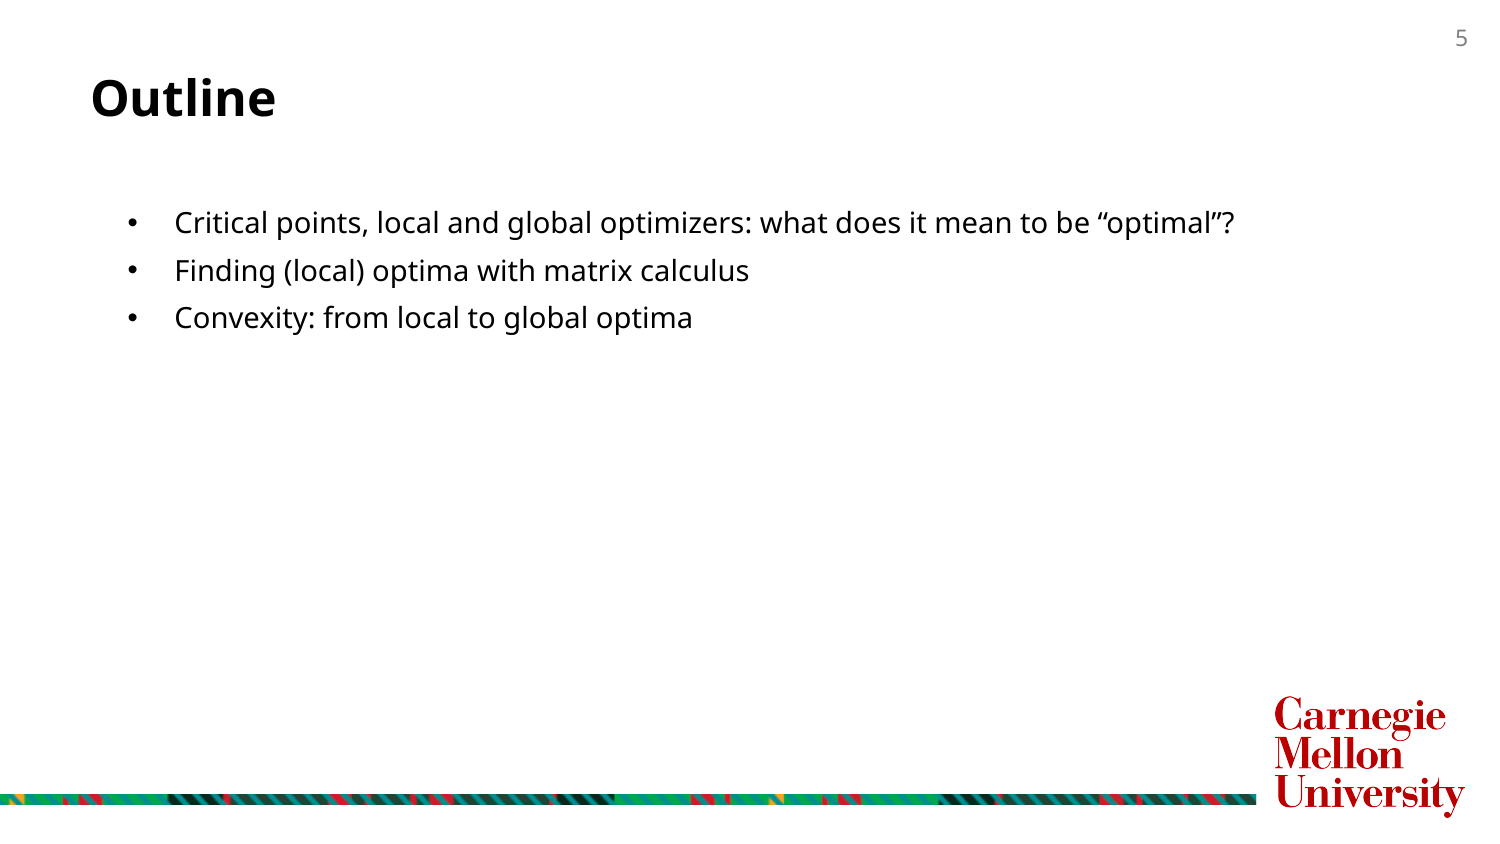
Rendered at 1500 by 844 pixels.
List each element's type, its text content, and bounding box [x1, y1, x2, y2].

picture [1275, 696, 1465, 818]
picture [0, 794, 1257, 805]
list Critical points, local and global optimizers: what does it mean to be “optimal”? Finding (local) optima with matrix calculus Convexity: from local to global optima [75, 196, 1425, 760]
title Outline [75, 59, 1425, 160]
